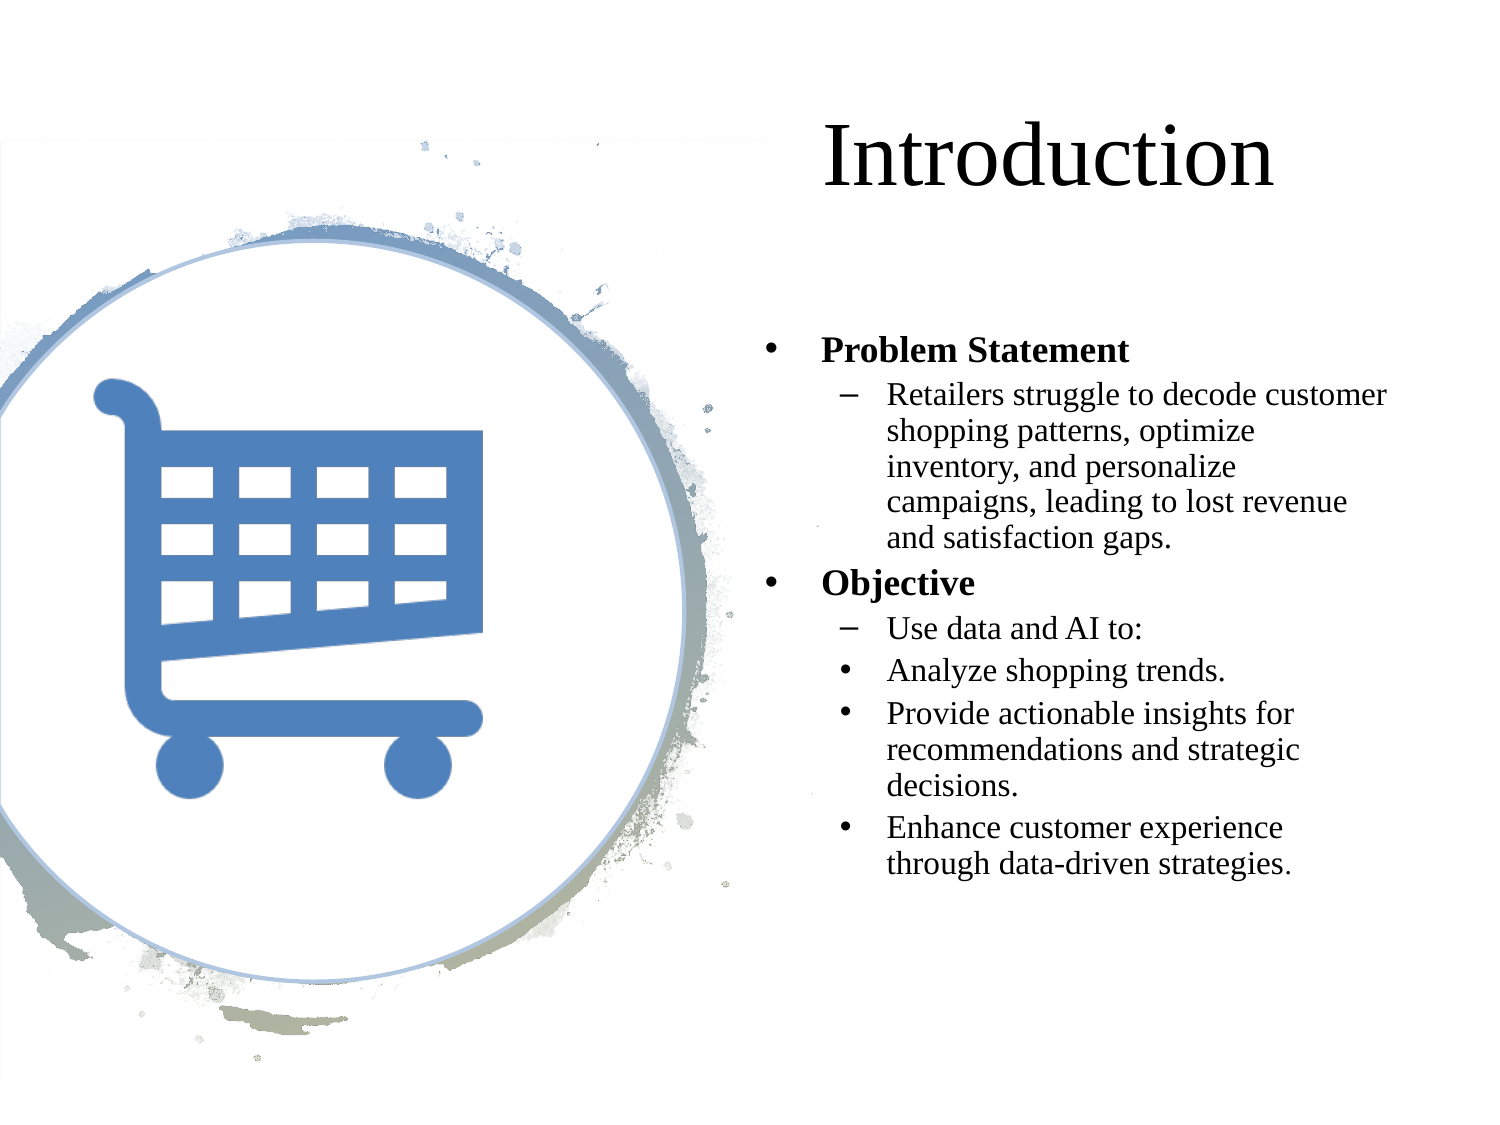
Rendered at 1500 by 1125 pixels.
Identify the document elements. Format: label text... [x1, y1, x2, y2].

picture [0, 140, 1500, 1082]
title Introduction [722, 45, 1377, 138]
